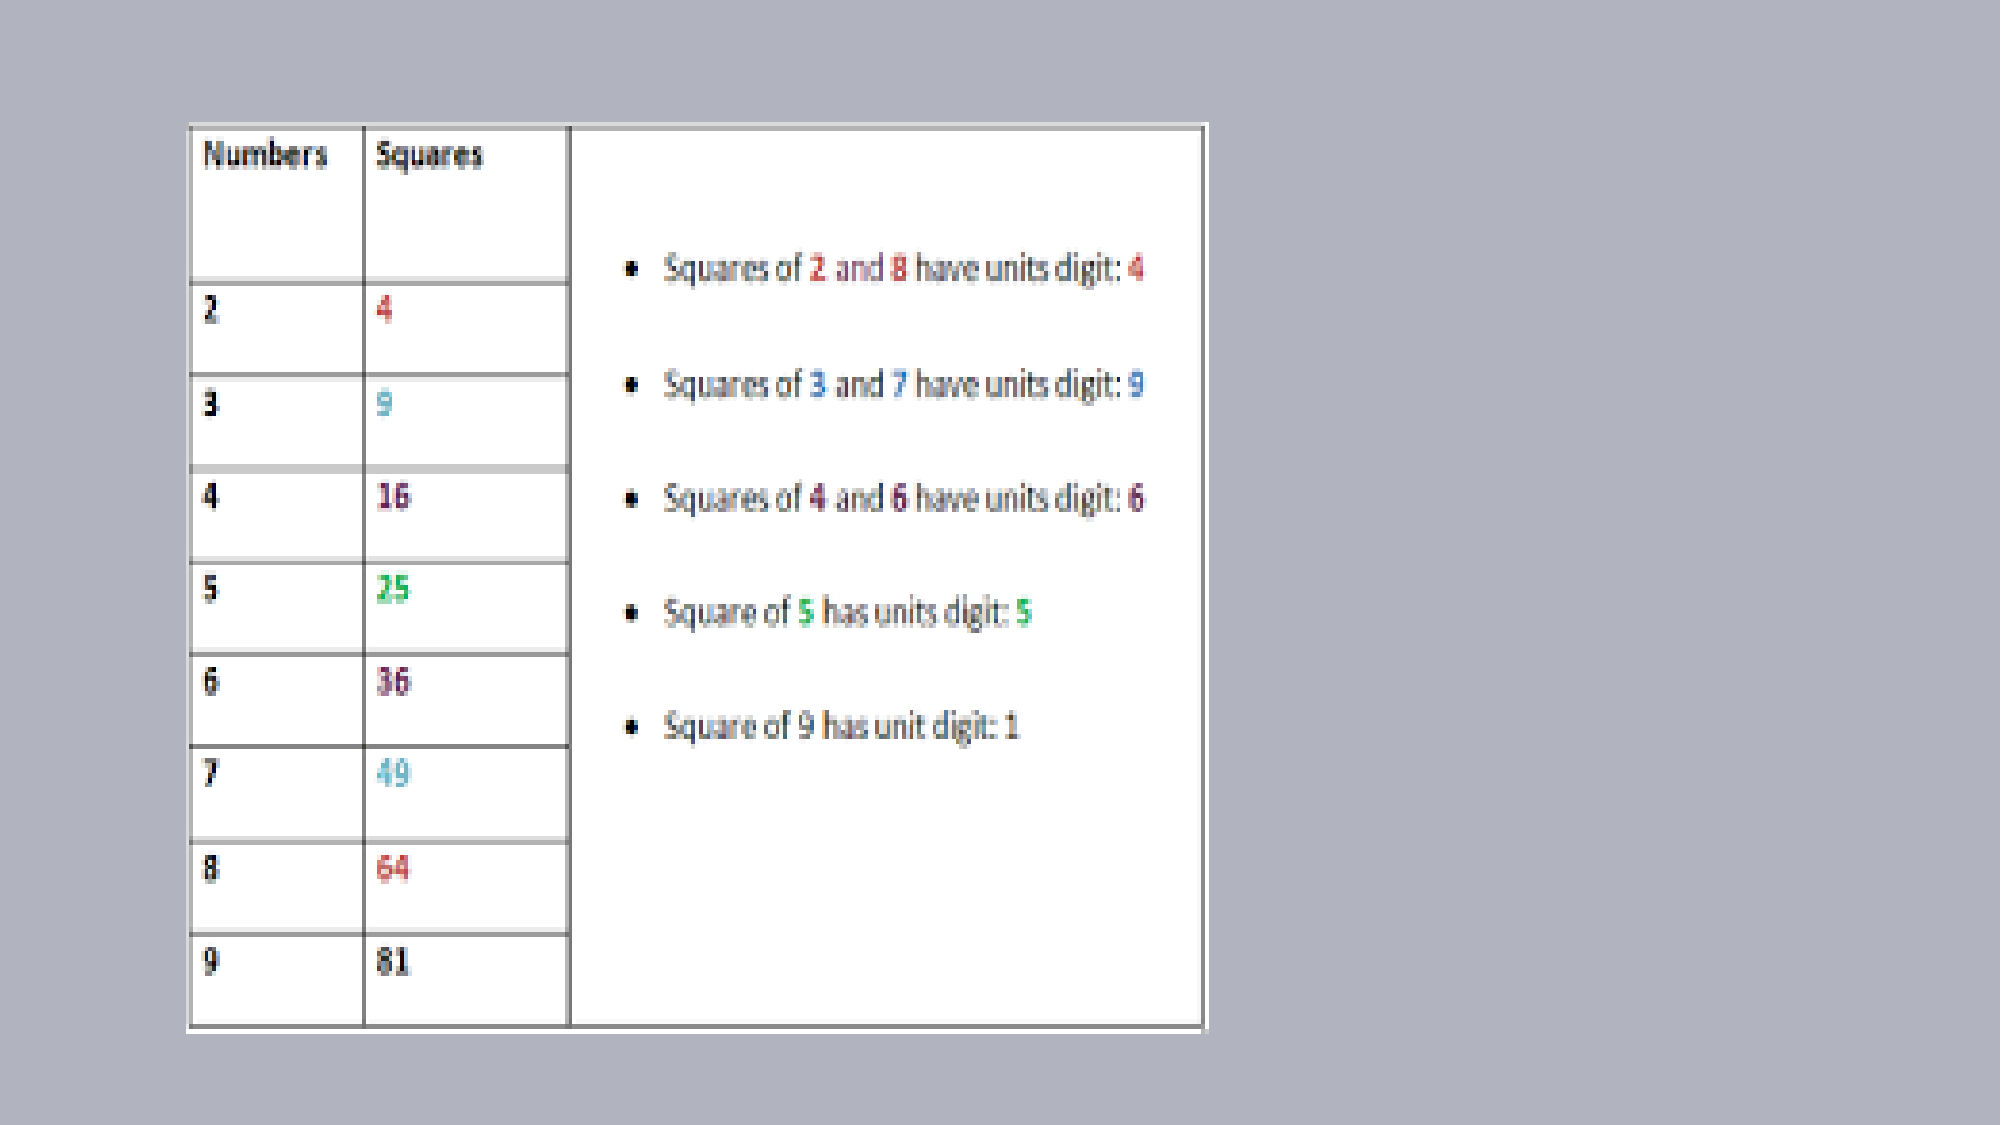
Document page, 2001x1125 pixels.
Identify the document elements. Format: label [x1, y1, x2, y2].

picture [186, 122, 1209, 1034]
